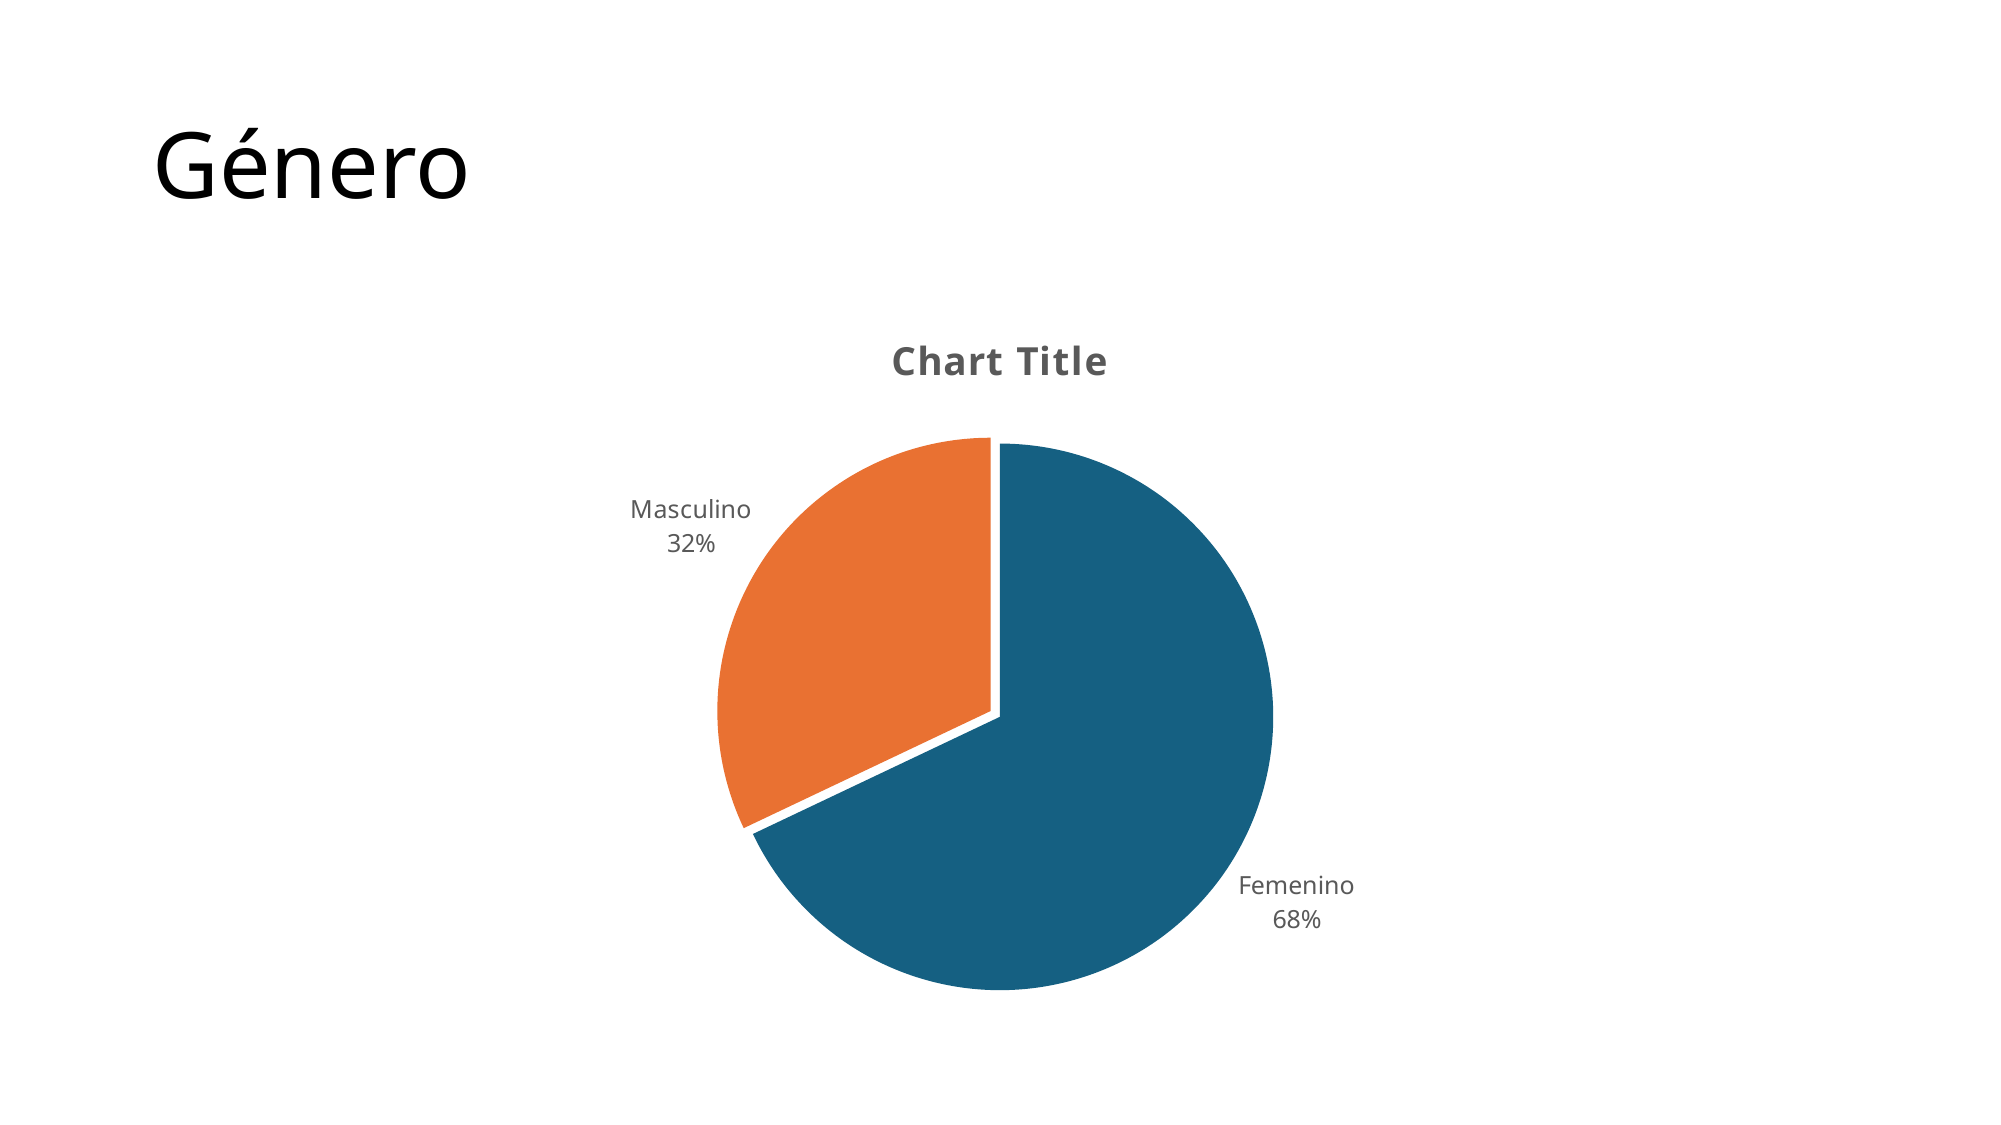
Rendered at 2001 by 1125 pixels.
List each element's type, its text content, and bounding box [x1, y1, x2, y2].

chart [136, 298, 1863, 1014]
title Género [137, 59, 1863, 278]
